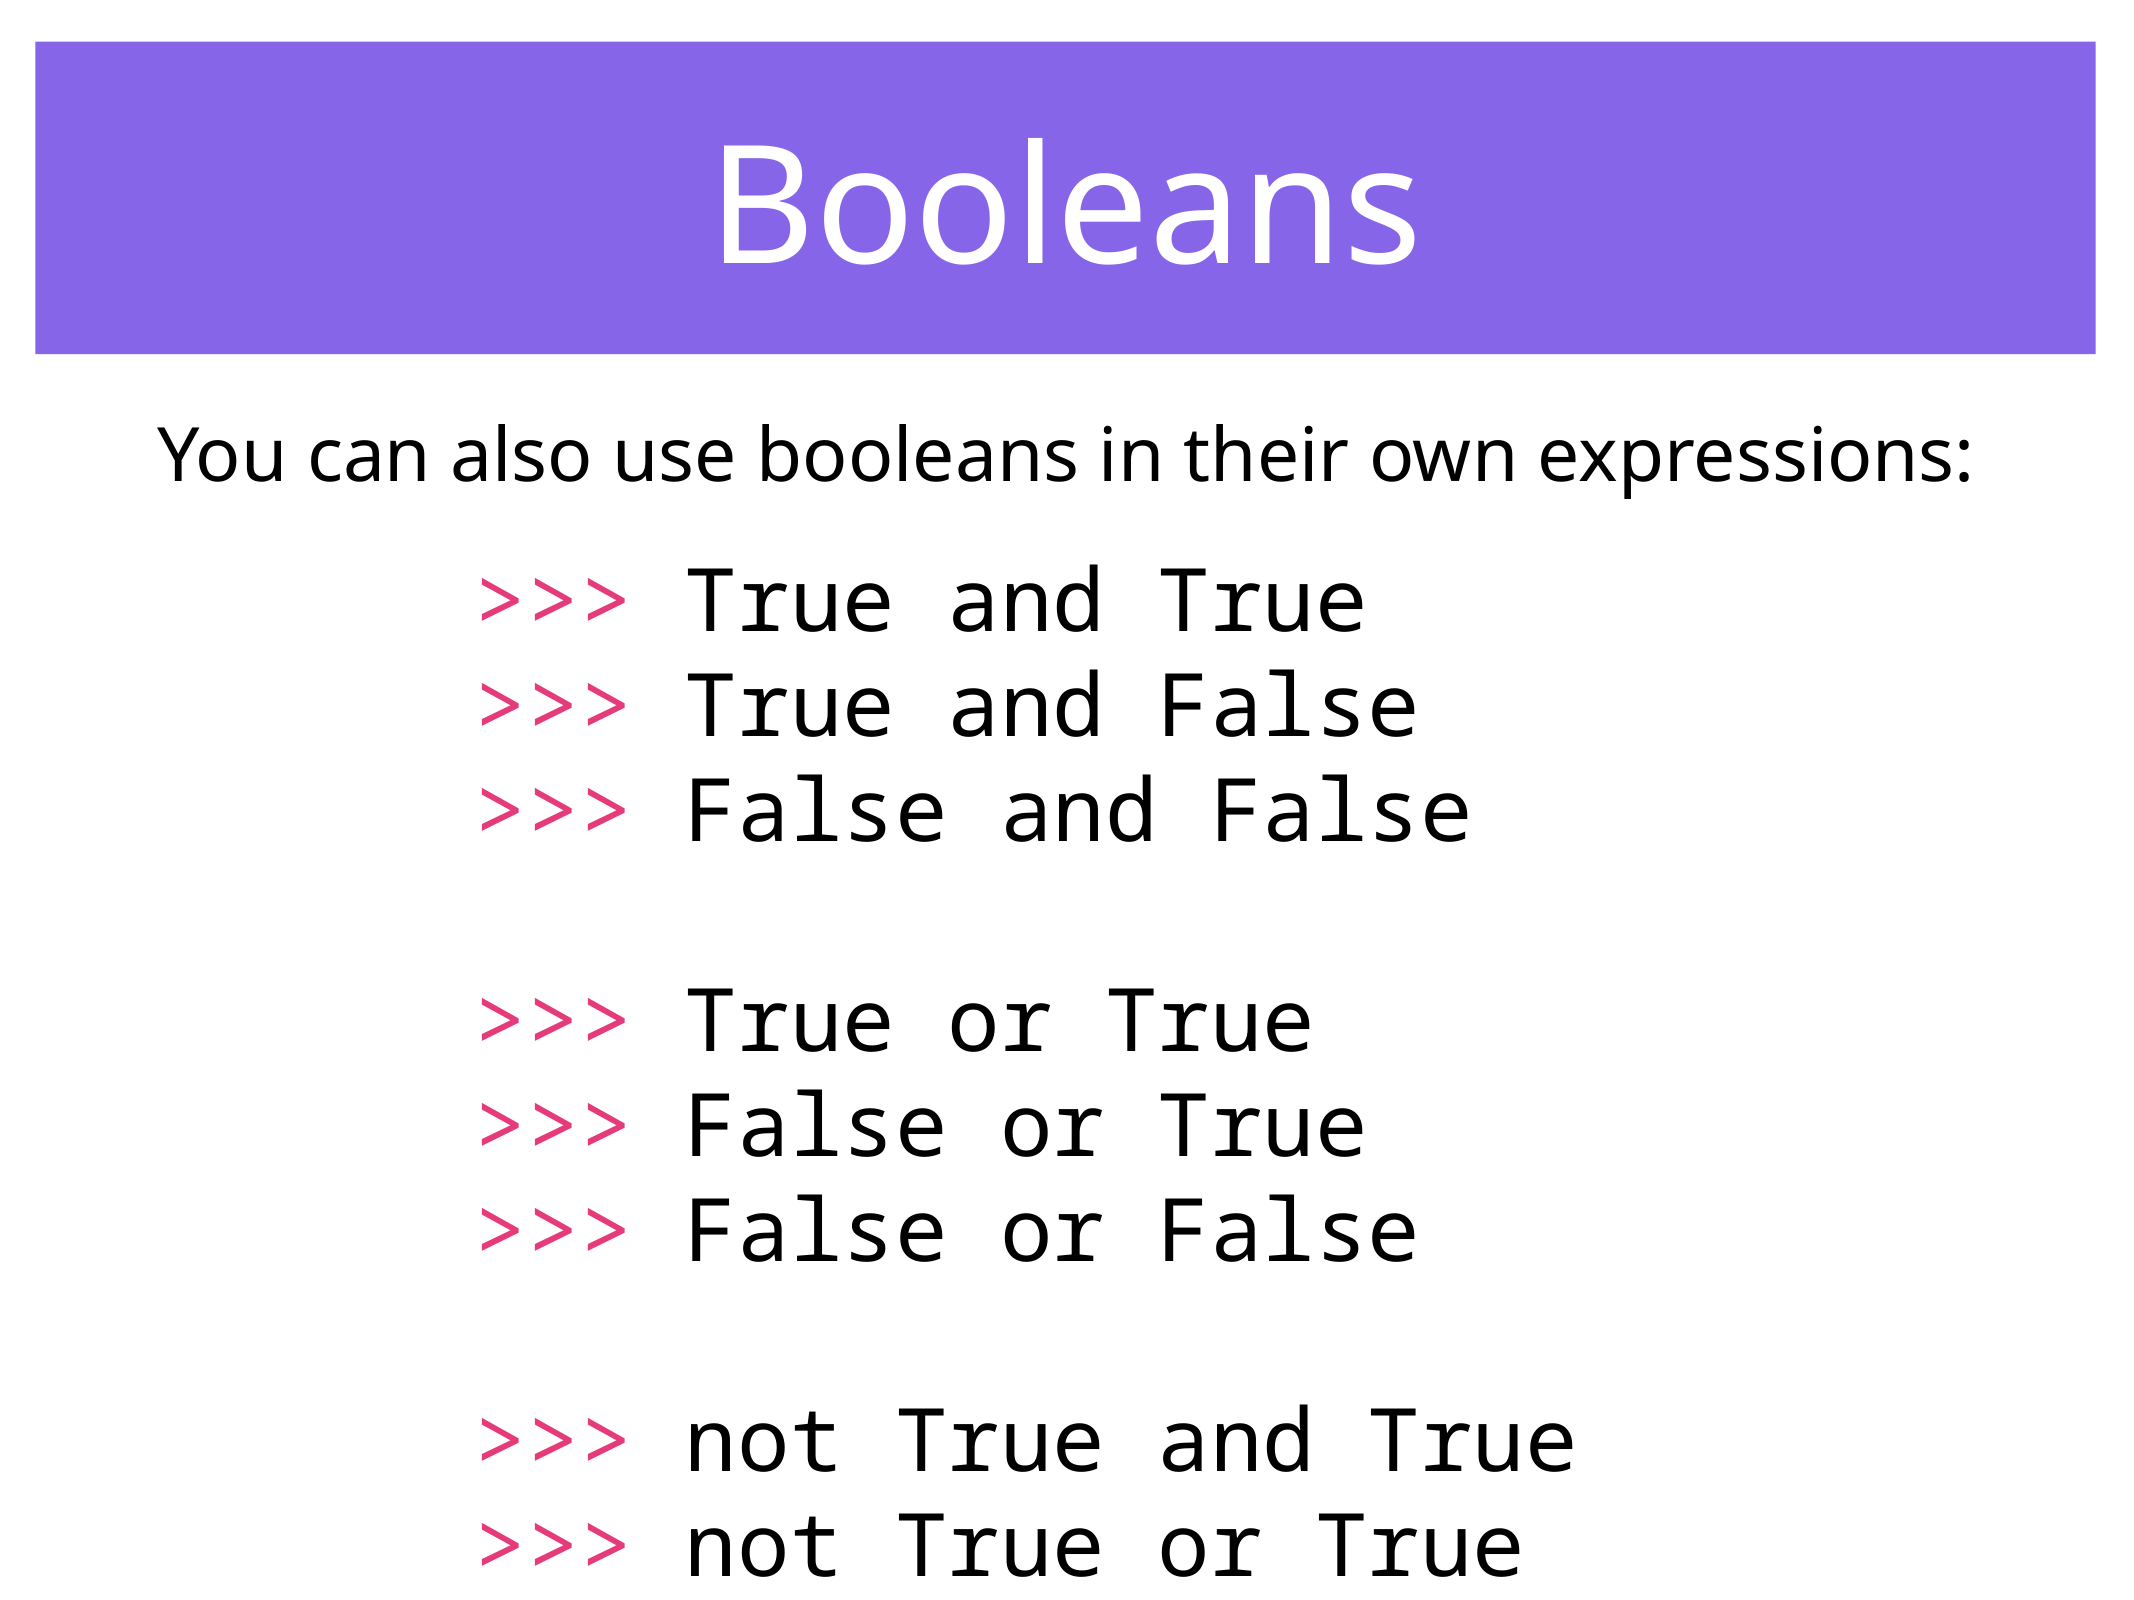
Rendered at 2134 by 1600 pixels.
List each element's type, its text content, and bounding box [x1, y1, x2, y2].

text_box You can also use booleans in their own expressions: [36, 406, 2097, 497]
text_box Booleans [35, 41, 2096, 355]
text_box >>> True and True >>> True and False >>> False and False >>> True or True >>> False or True >>> False or False >>> not True and True >>> not True or True [474, 543, 1659, 1563]
